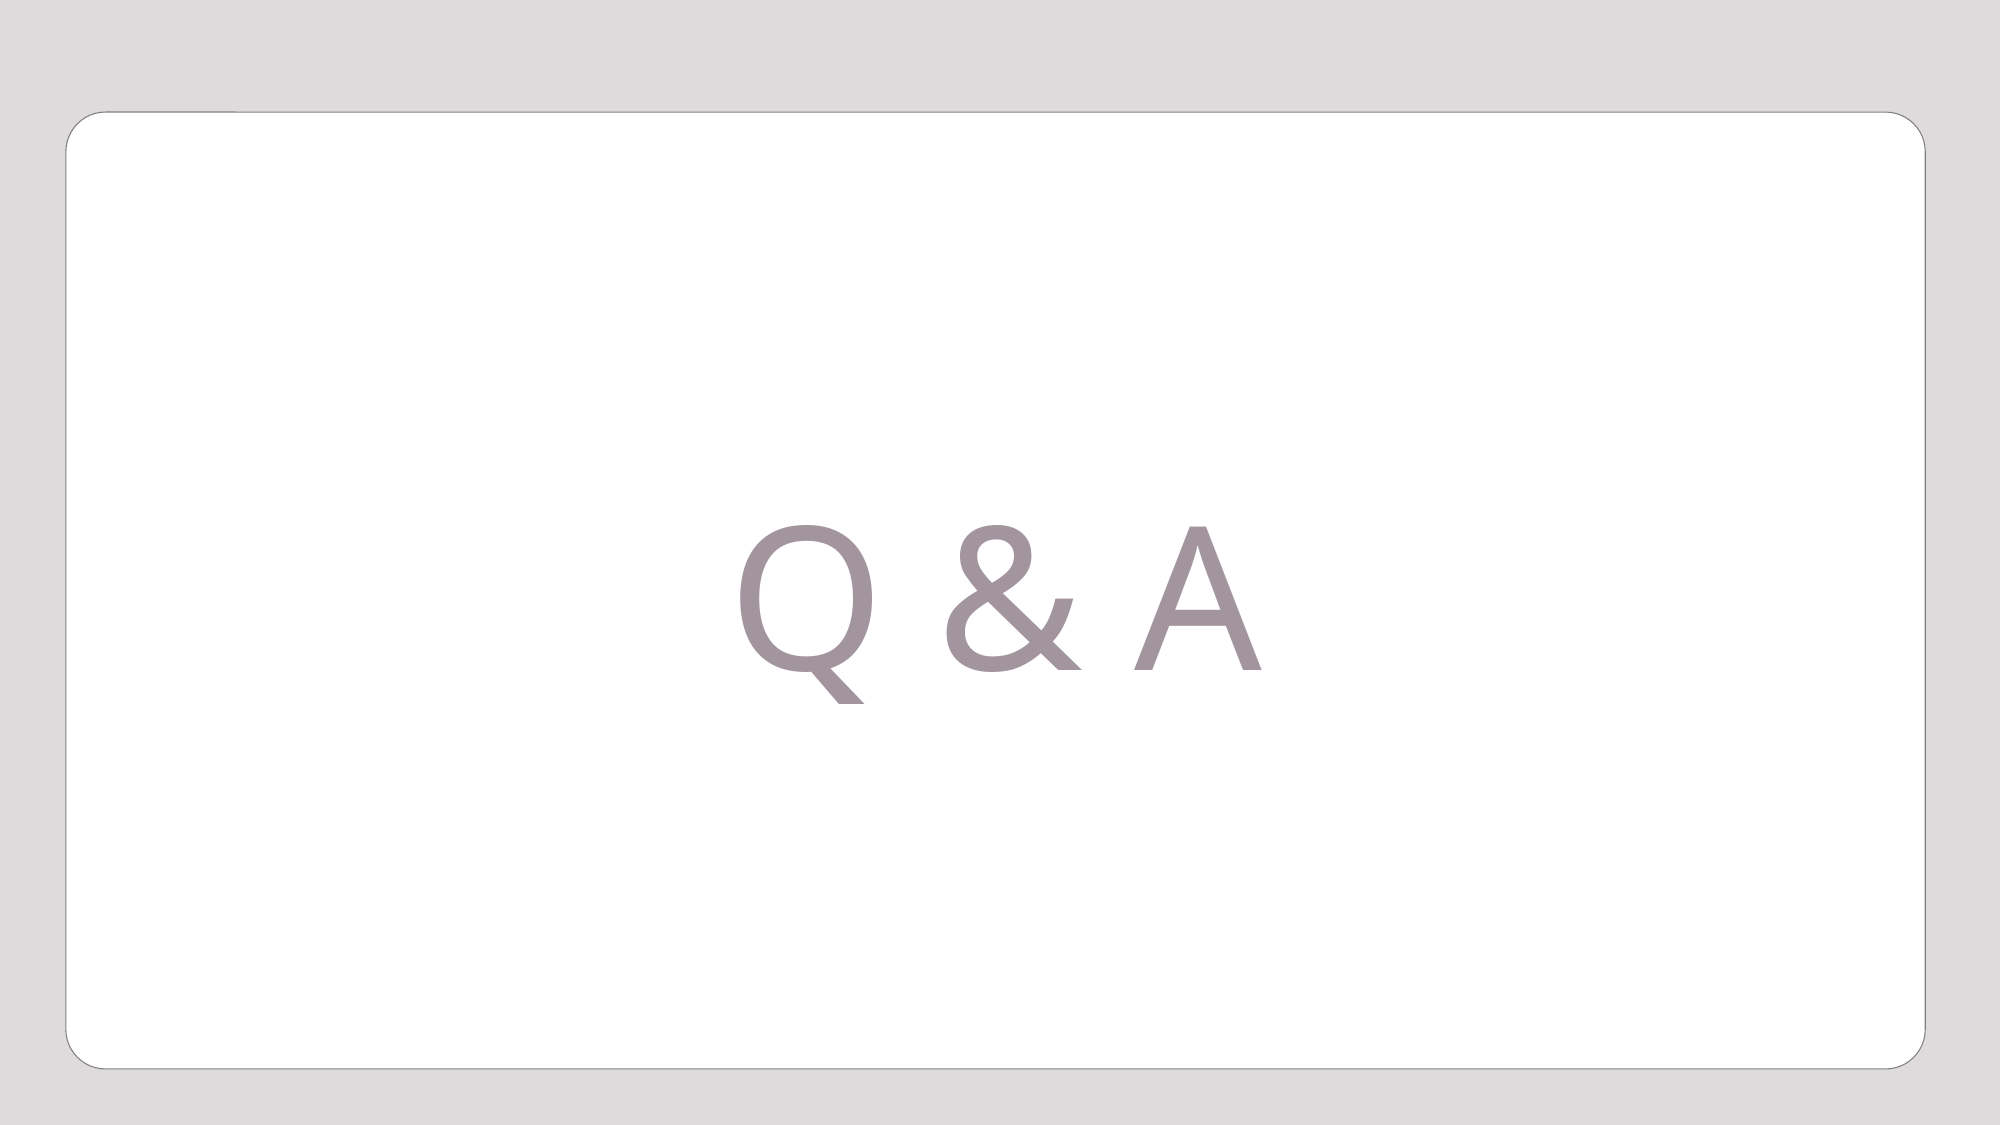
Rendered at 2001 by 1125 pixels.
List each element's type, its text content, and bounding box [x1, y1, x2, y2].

text_box Q & A [64, 110, 1927, 1070]
